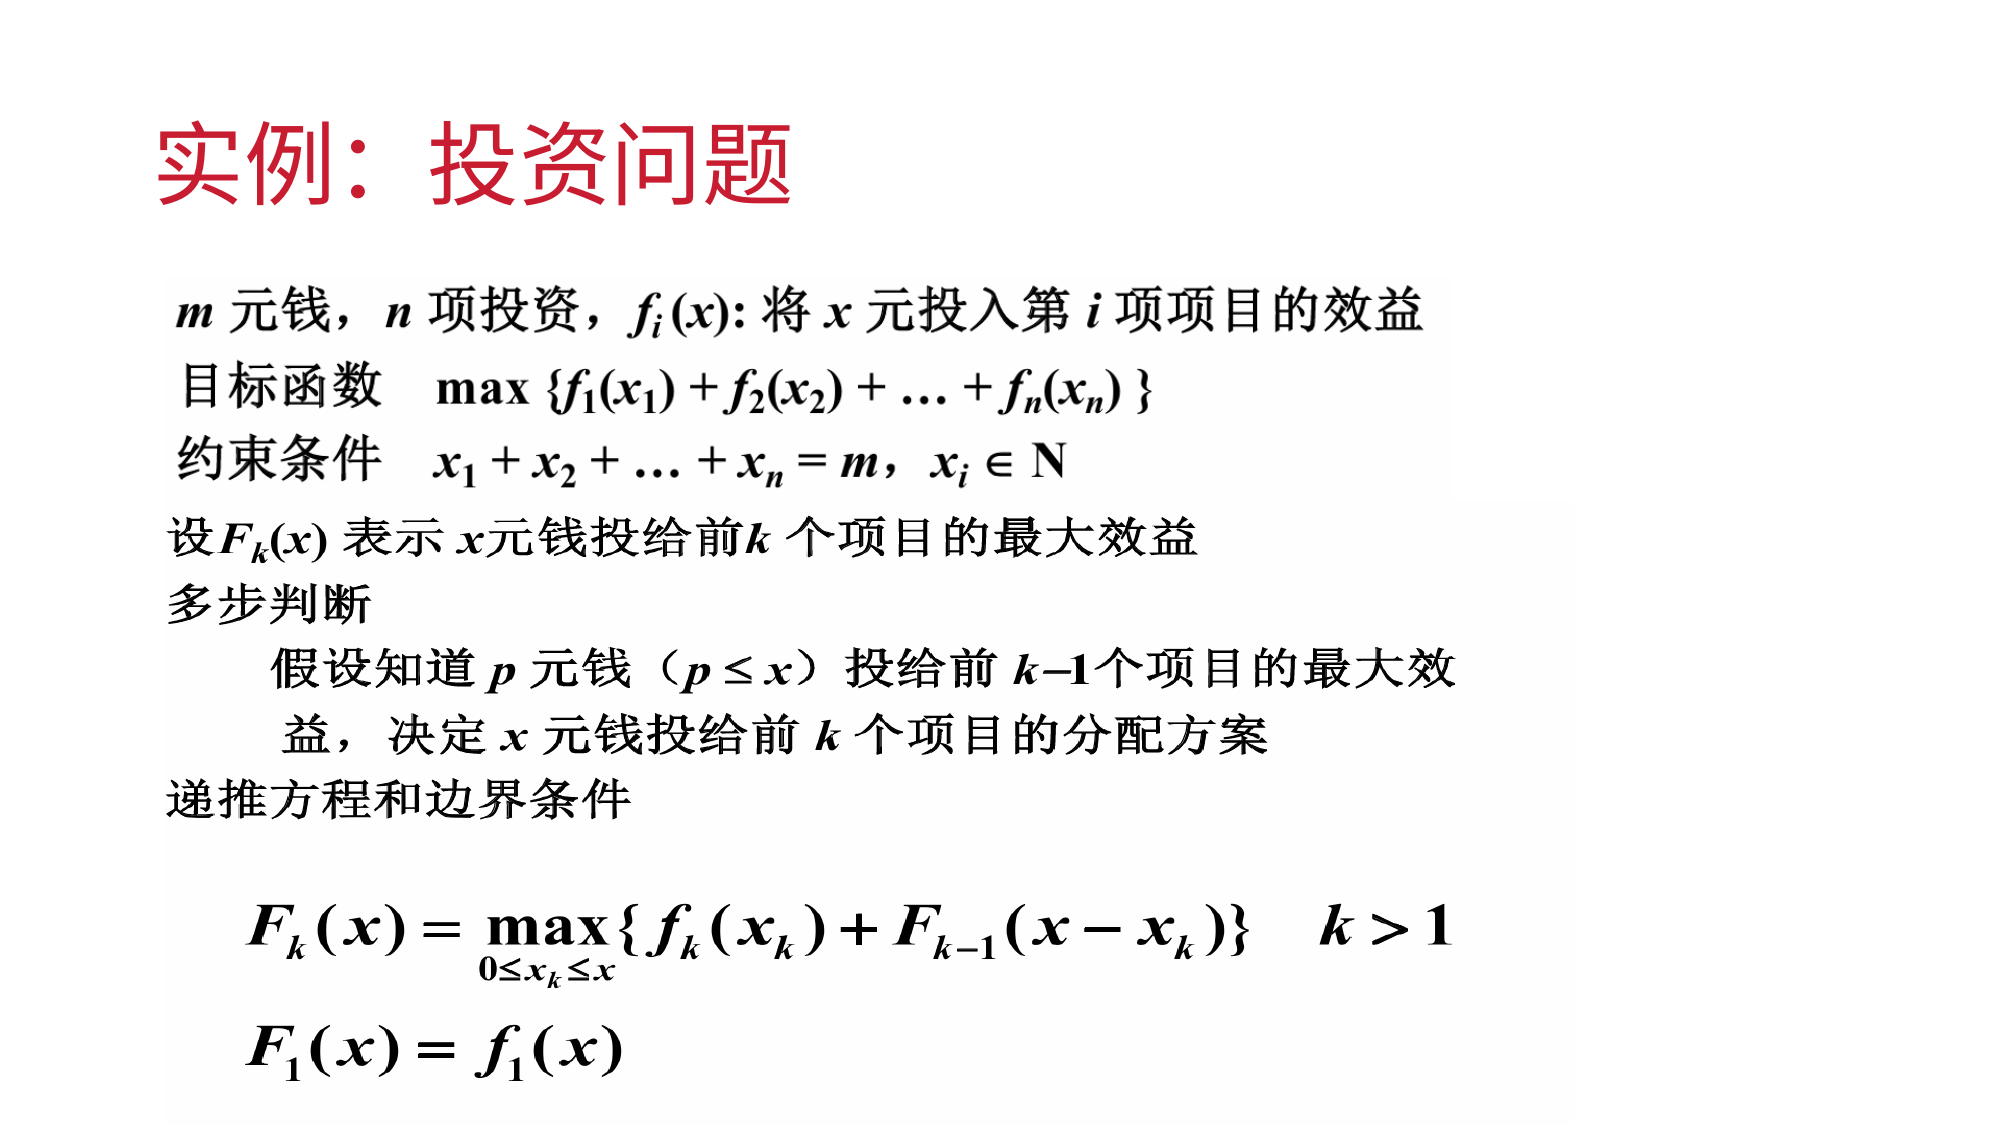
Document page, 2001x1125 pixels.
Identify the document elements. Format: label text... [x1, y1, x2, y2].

title 实例：投资问题 [137, 59, 1863, 278]
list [164, 276, 1451, 499]
picture [164, 499, 1574, 1125]
